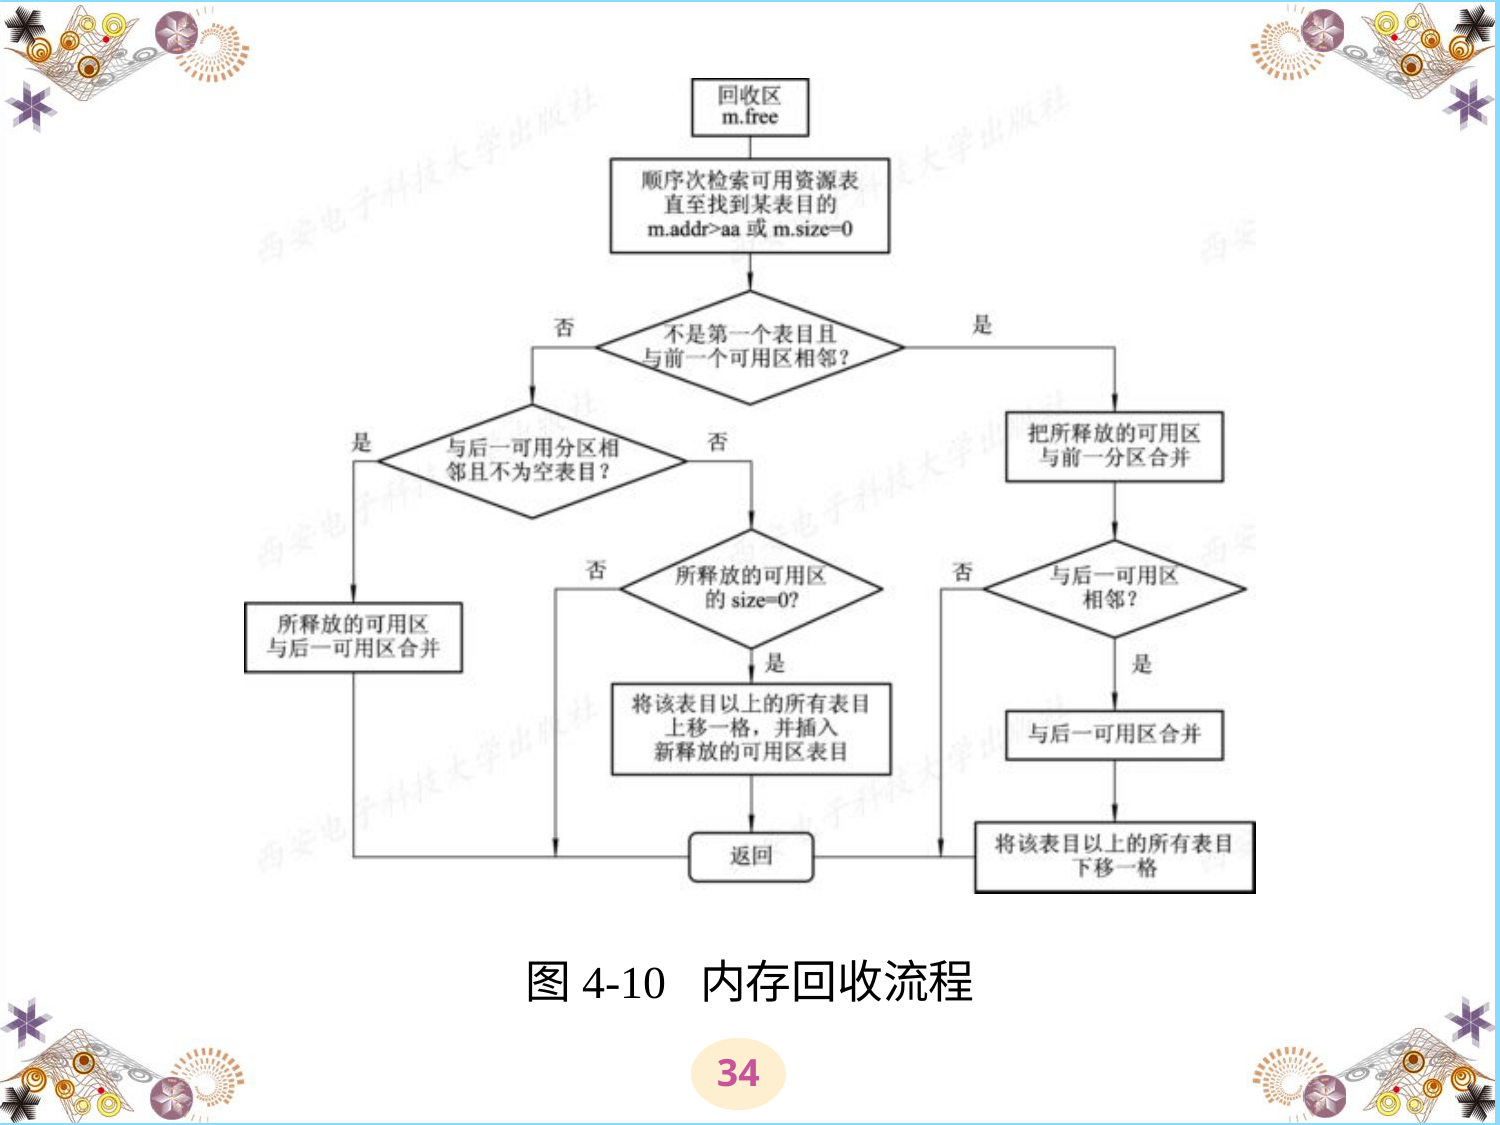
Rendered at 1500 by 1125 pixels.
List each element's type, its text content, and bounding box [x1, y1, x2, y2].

picture [0, 2, 1495, 945]
picture [0, 1024, 1495, 1123]
list 图4-10 内存回收流程 [0, 945, 1500, 1024]
